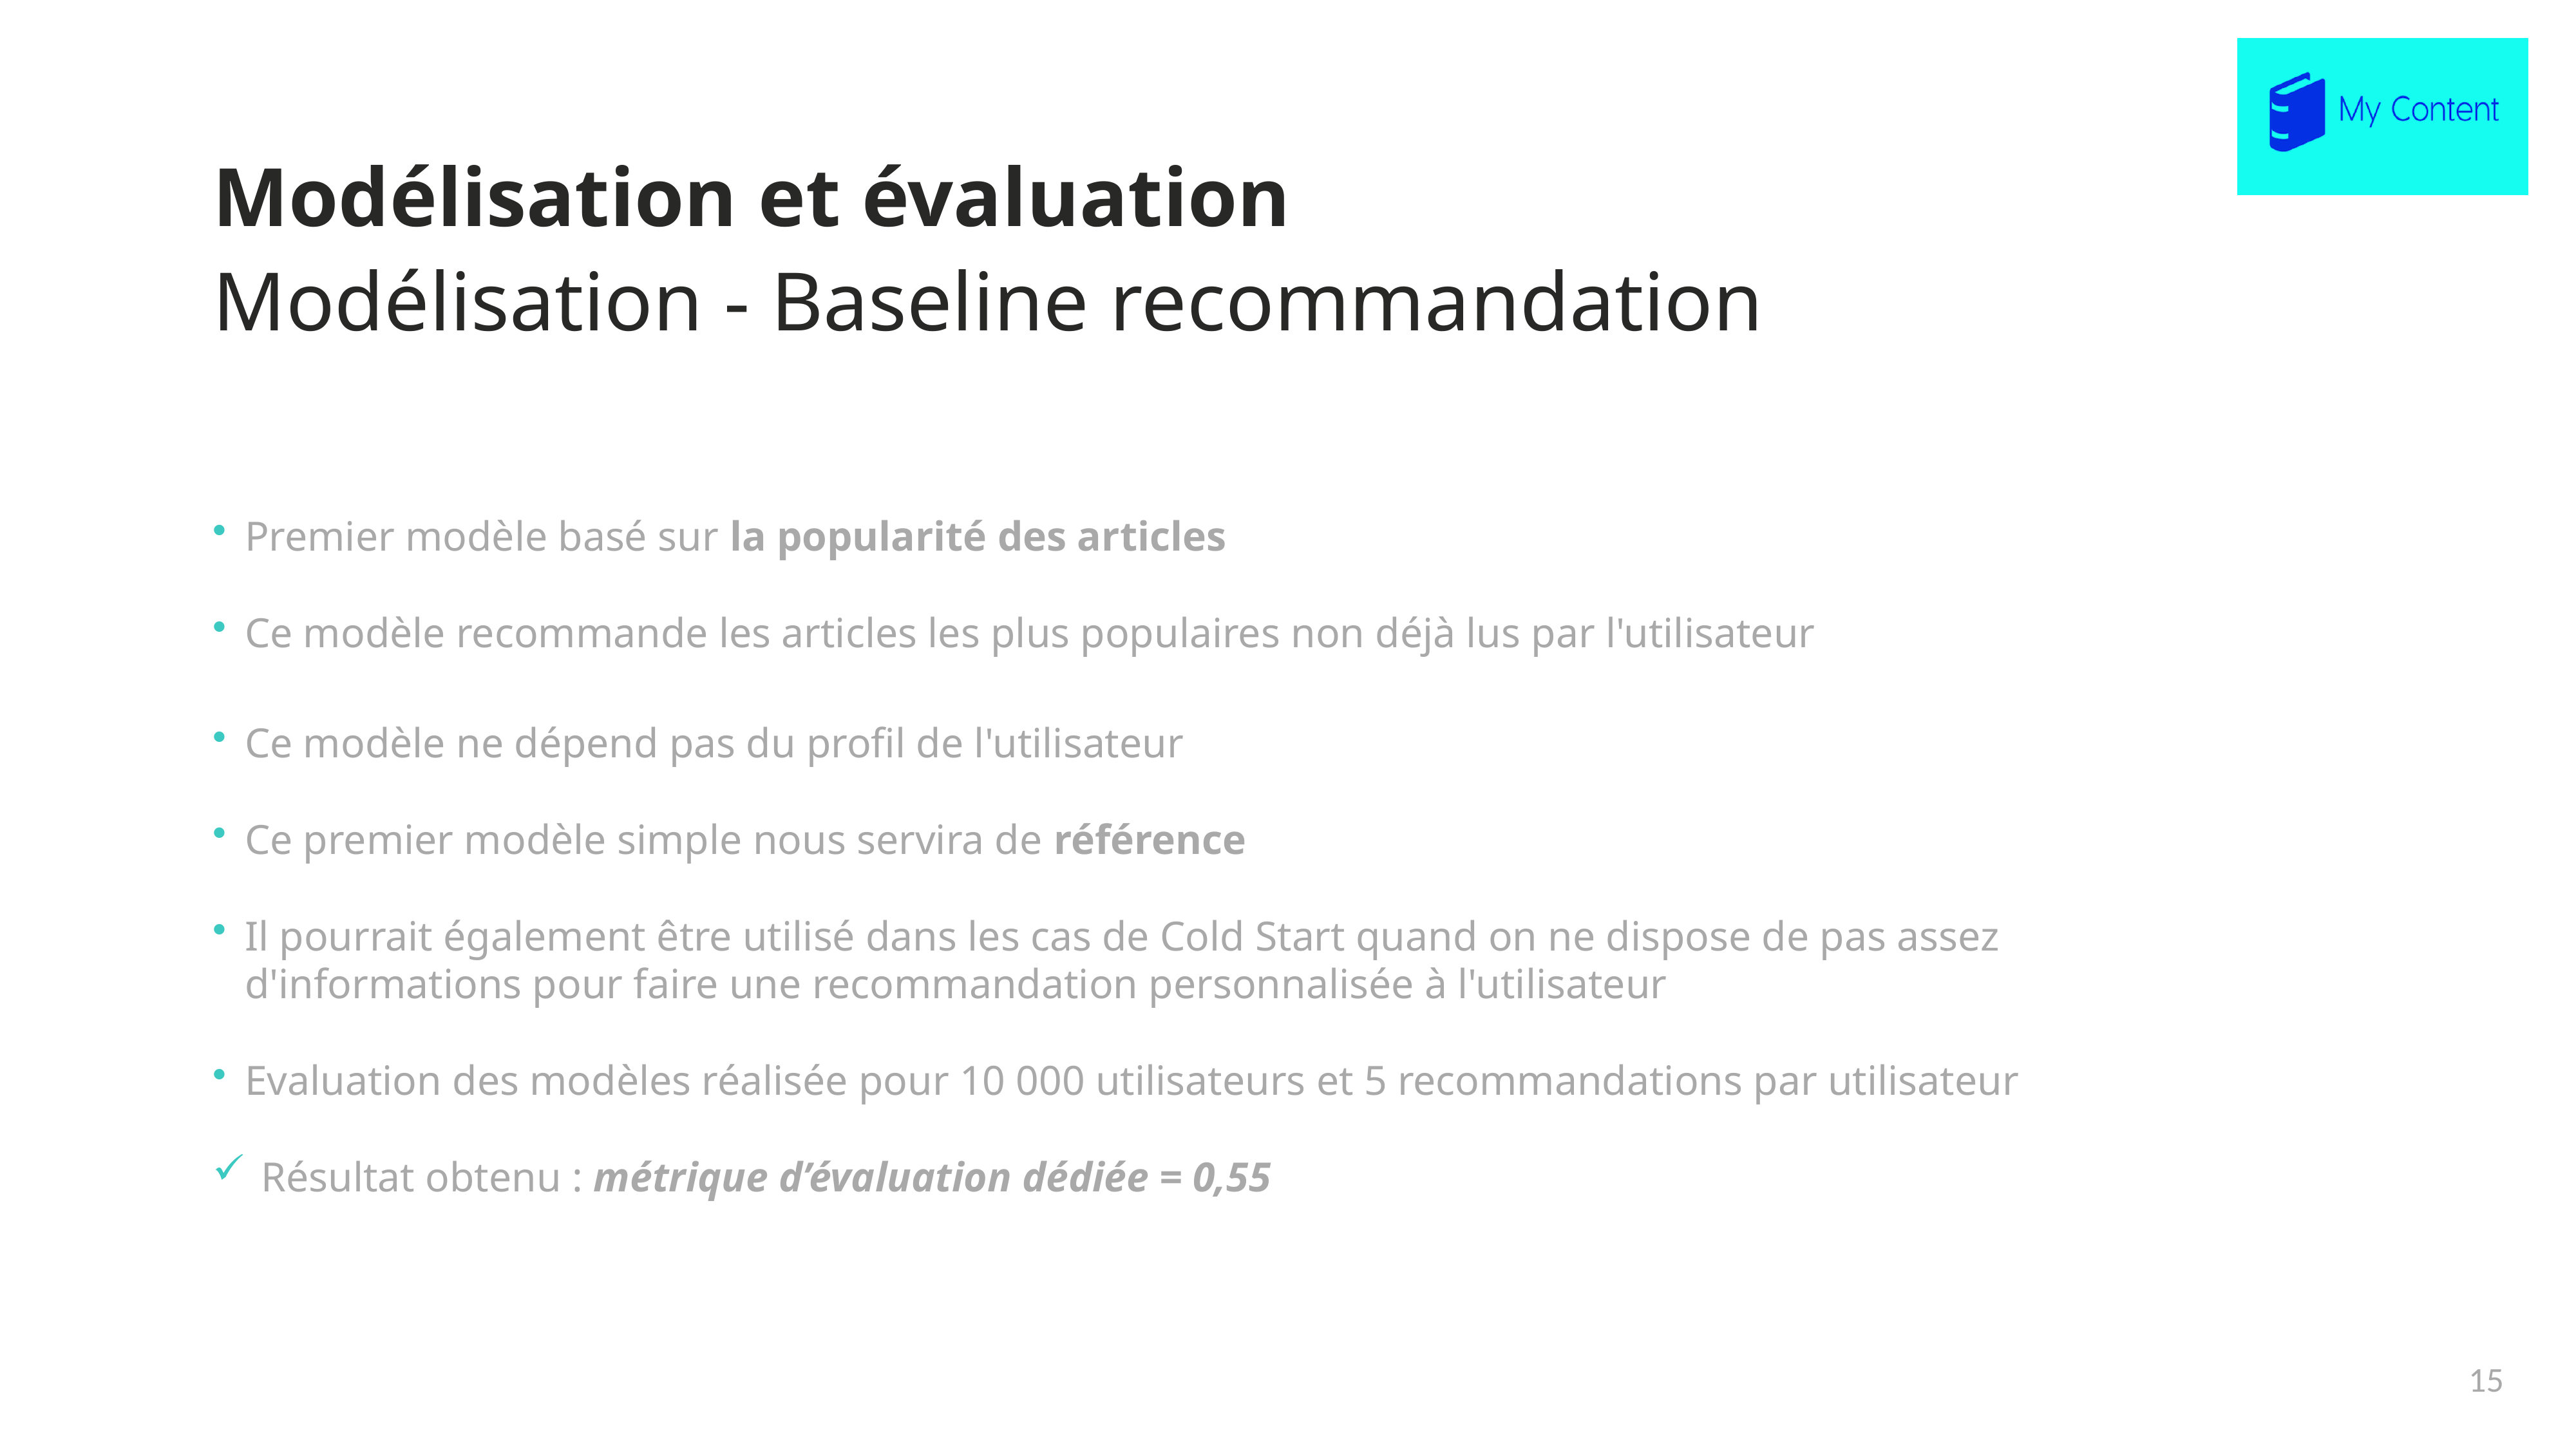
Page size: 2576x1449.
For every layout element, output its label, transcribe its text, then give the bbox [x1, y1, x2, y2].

text_box Premier modèle basé sur la popularité des articles Ce modèle recommande les articles les plus populaires non déjà lus par l'utilisateur Ce modèle ne dépend pas du profil de l'utilisateur Ce premier modèle simple nous servira de référence Il pourrait également être utilisé dans les cas de Cold Start quand on ne dispose de pas assez d'informations pour faire une recommandation personnalisée à l'utilisateur Evaluation des modèles réalisée pour 10 000 utilisateurs et 5 recommandations par utilisateur Résultat obtenu : métrique d’évaluation dédiée = 0,55 [203, 501, 2166, 1210]
picture [2237, 38, 2528, 195]
slide_number 15 [2443, 1346, 2530, 1410]
text_box Modélisation et évaluation [203, 136, 2328, 252]
text_box Modélisation - Baseline recommandation [203, 240, 2000, 357]
